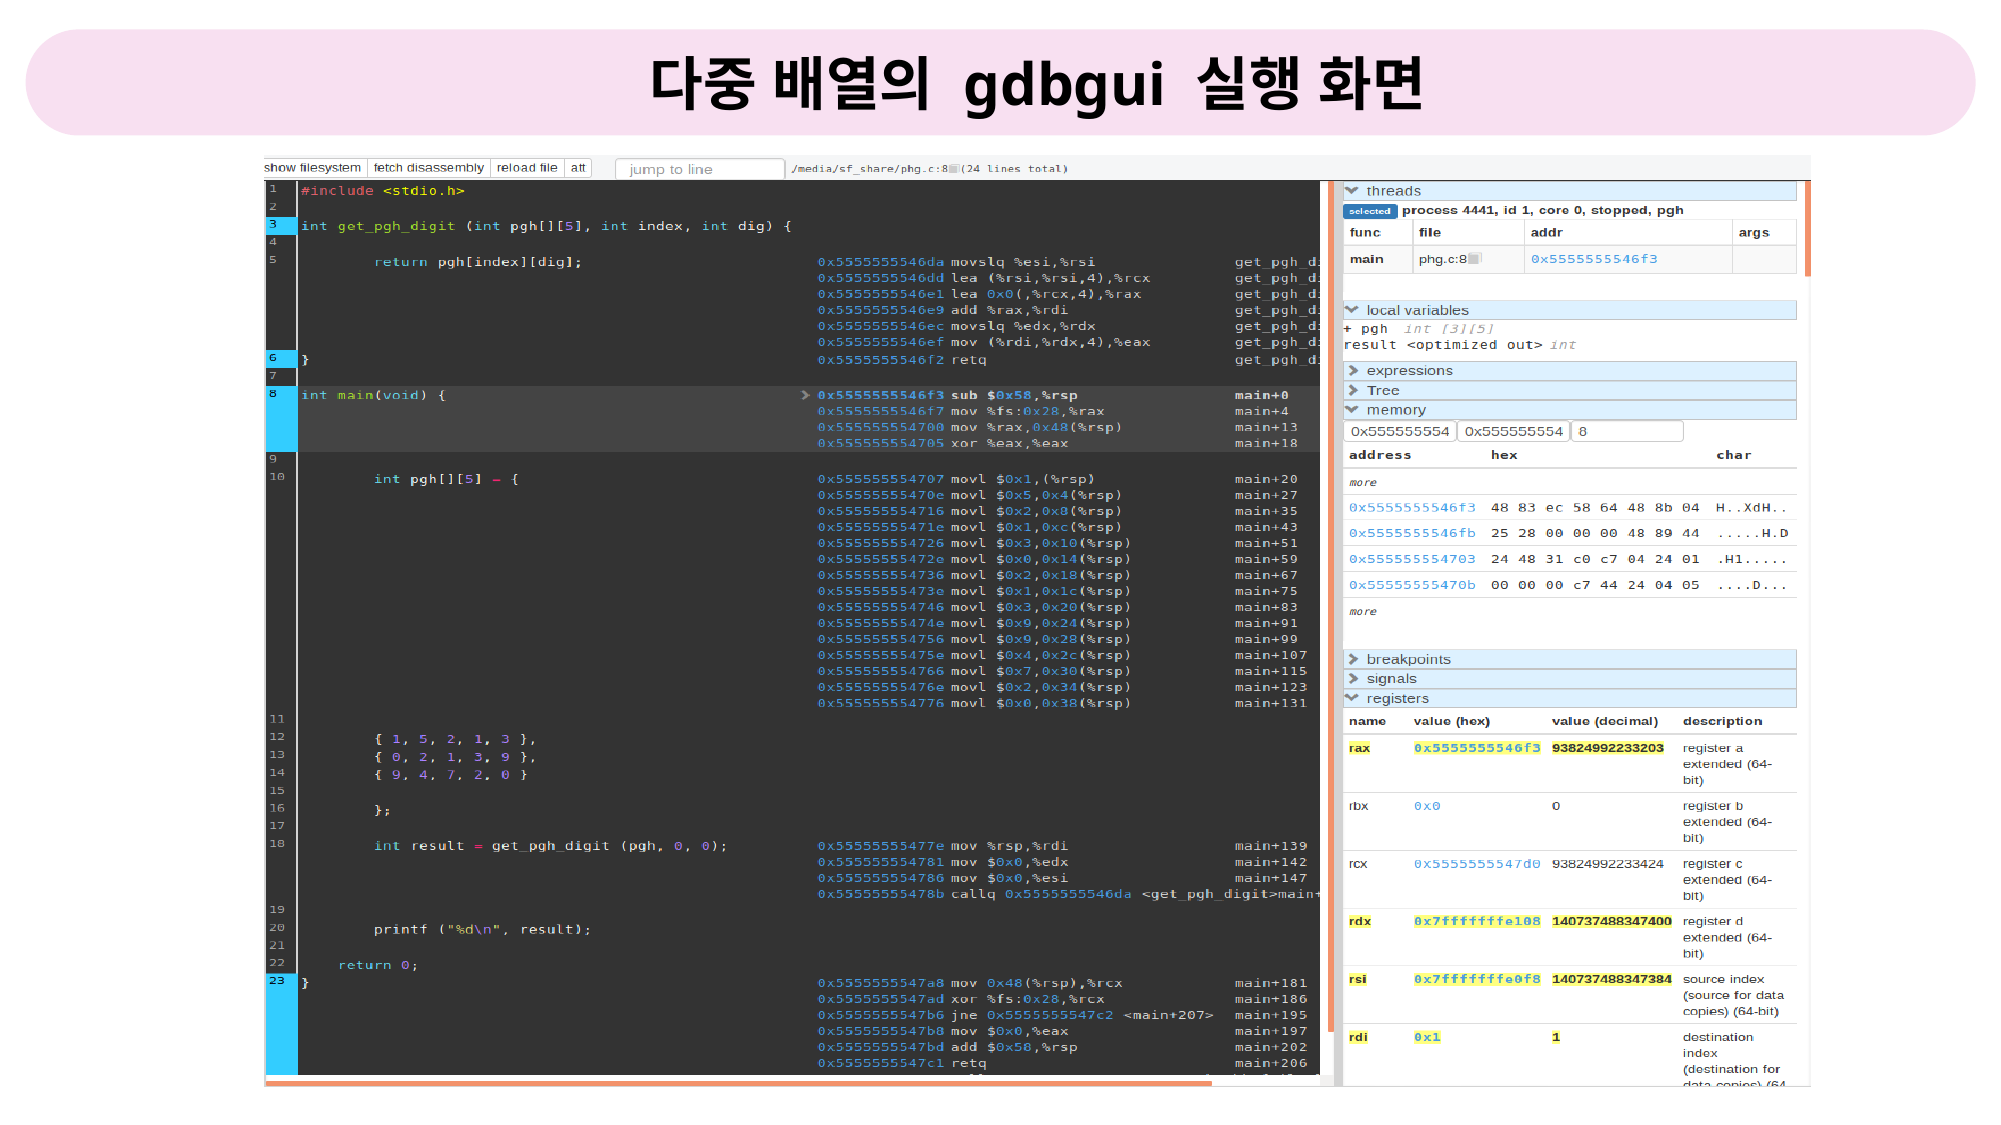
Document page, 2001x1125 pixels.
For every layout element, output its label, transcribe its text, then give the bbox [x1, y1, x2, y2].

text_box [24, 28, 1977, 137]
text_box 다중 배열의 gdbgui 실행 화면 [493, 39, 1583, 125]
picture [264, 155, 1811, 1087]
